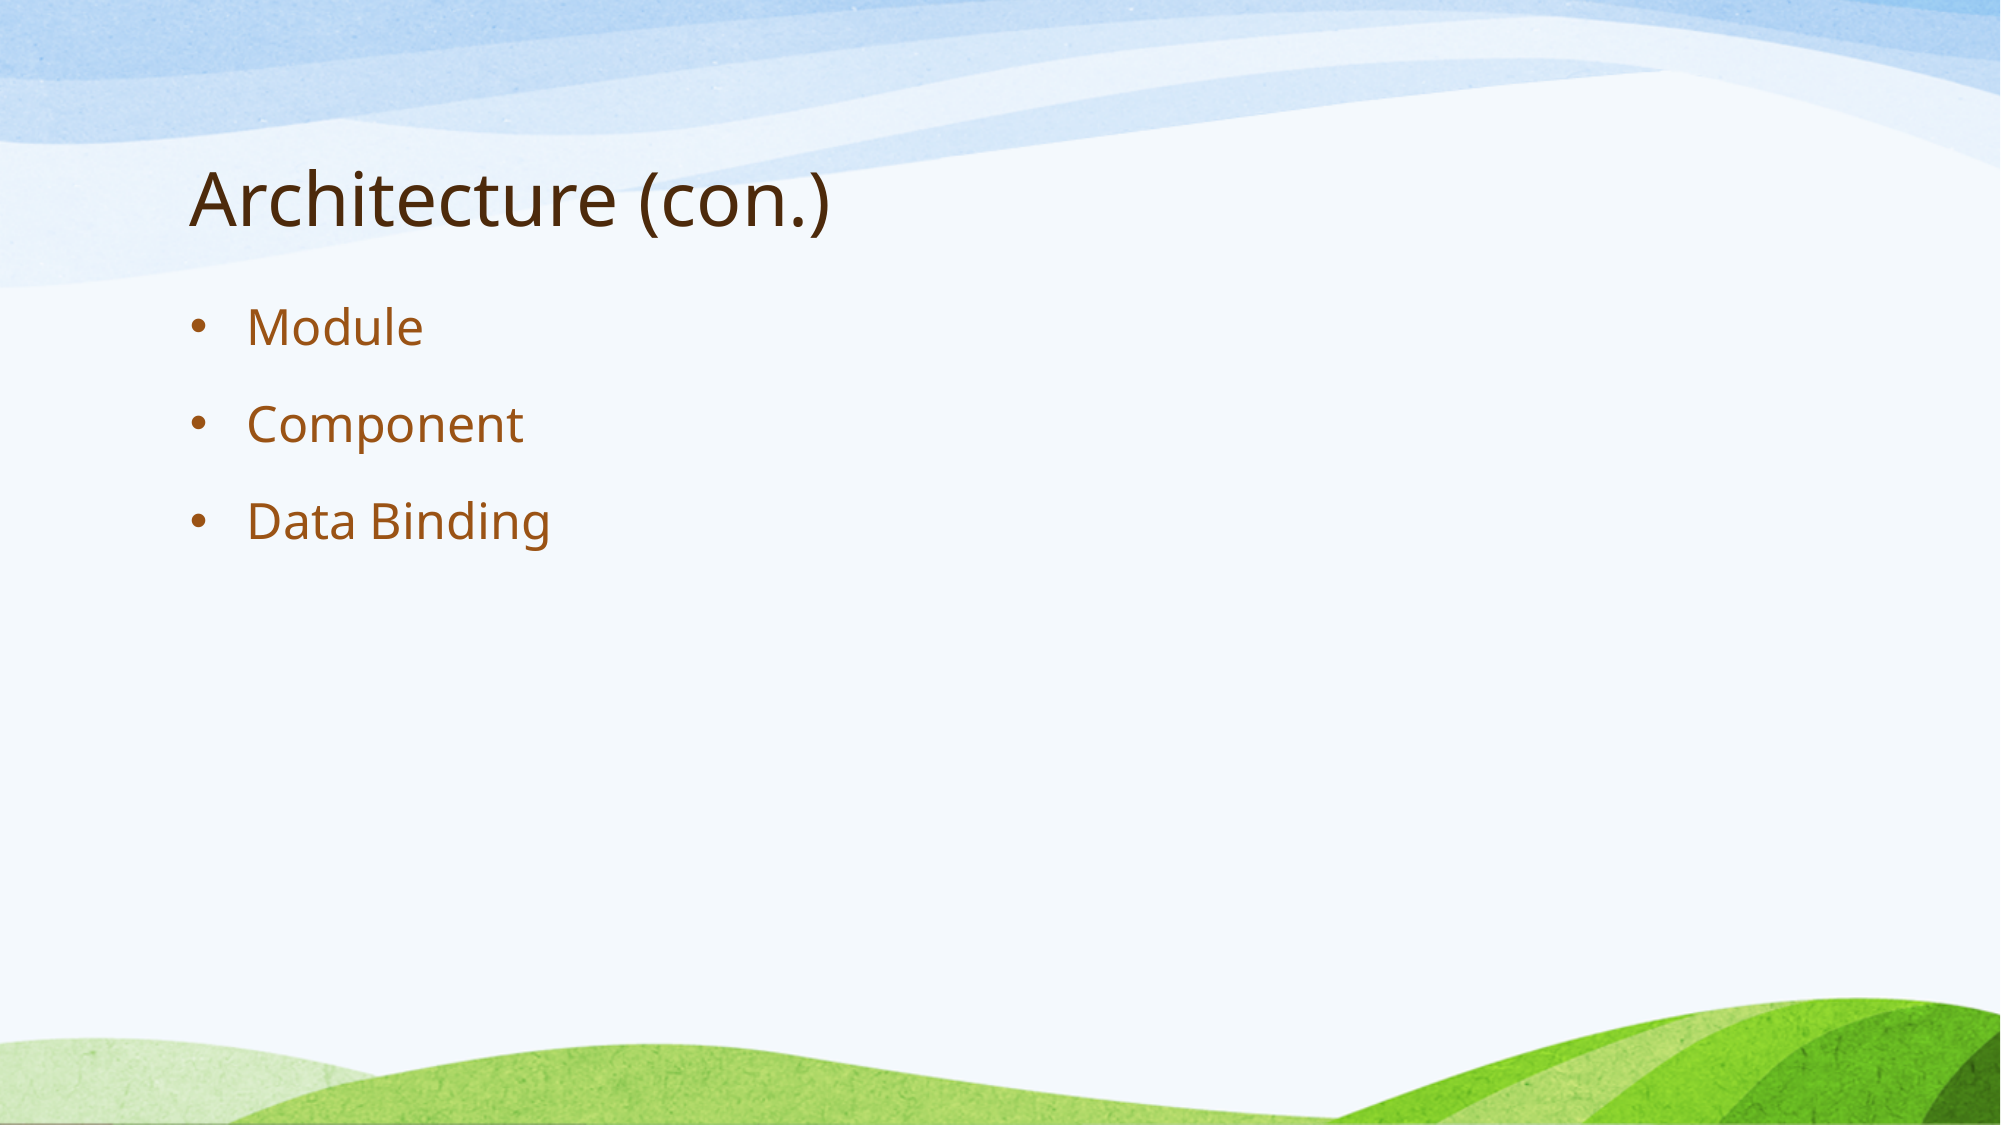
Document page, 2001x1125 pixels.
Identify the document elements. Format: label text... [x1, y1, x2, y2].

picture [0, 0, 2001, 1125]
title Architecture (con.) [174, 50, 1825, 250]
list Module Component Data Binding [174, 287, 1825, 982]
